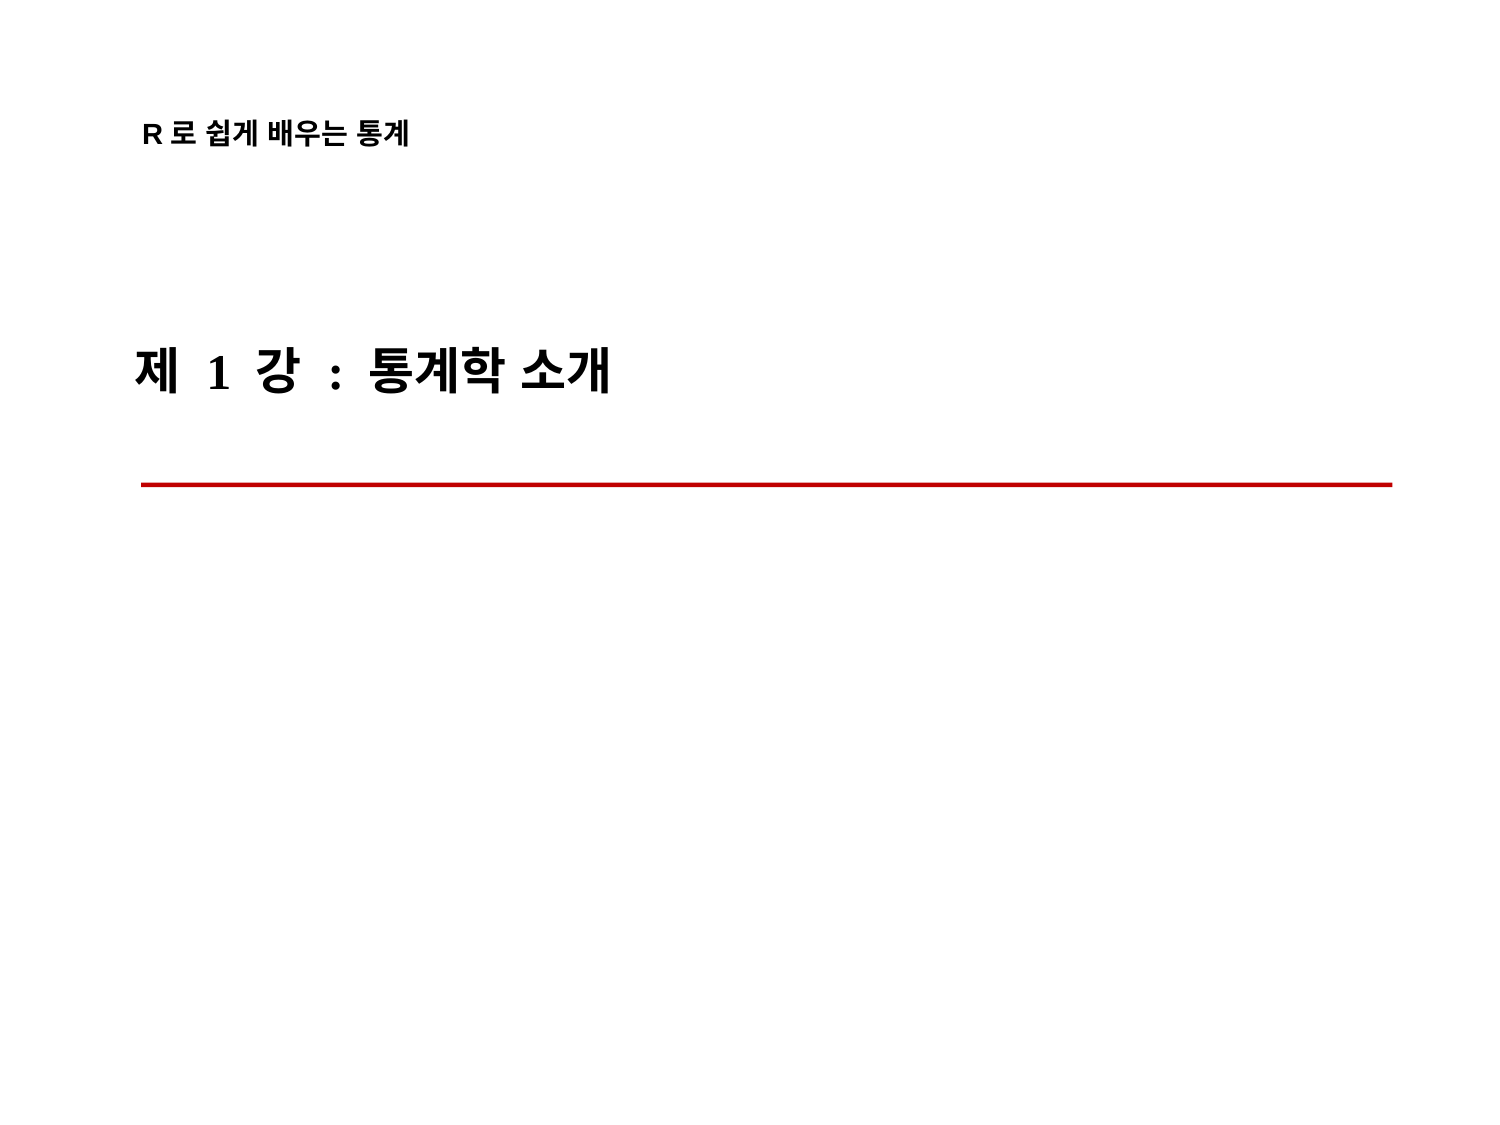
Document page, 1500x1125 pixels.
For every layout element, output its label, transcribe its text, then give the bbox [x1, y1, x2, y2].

title 제 1 강 : 통계학 소개 [119, 320, 1395, 488]
